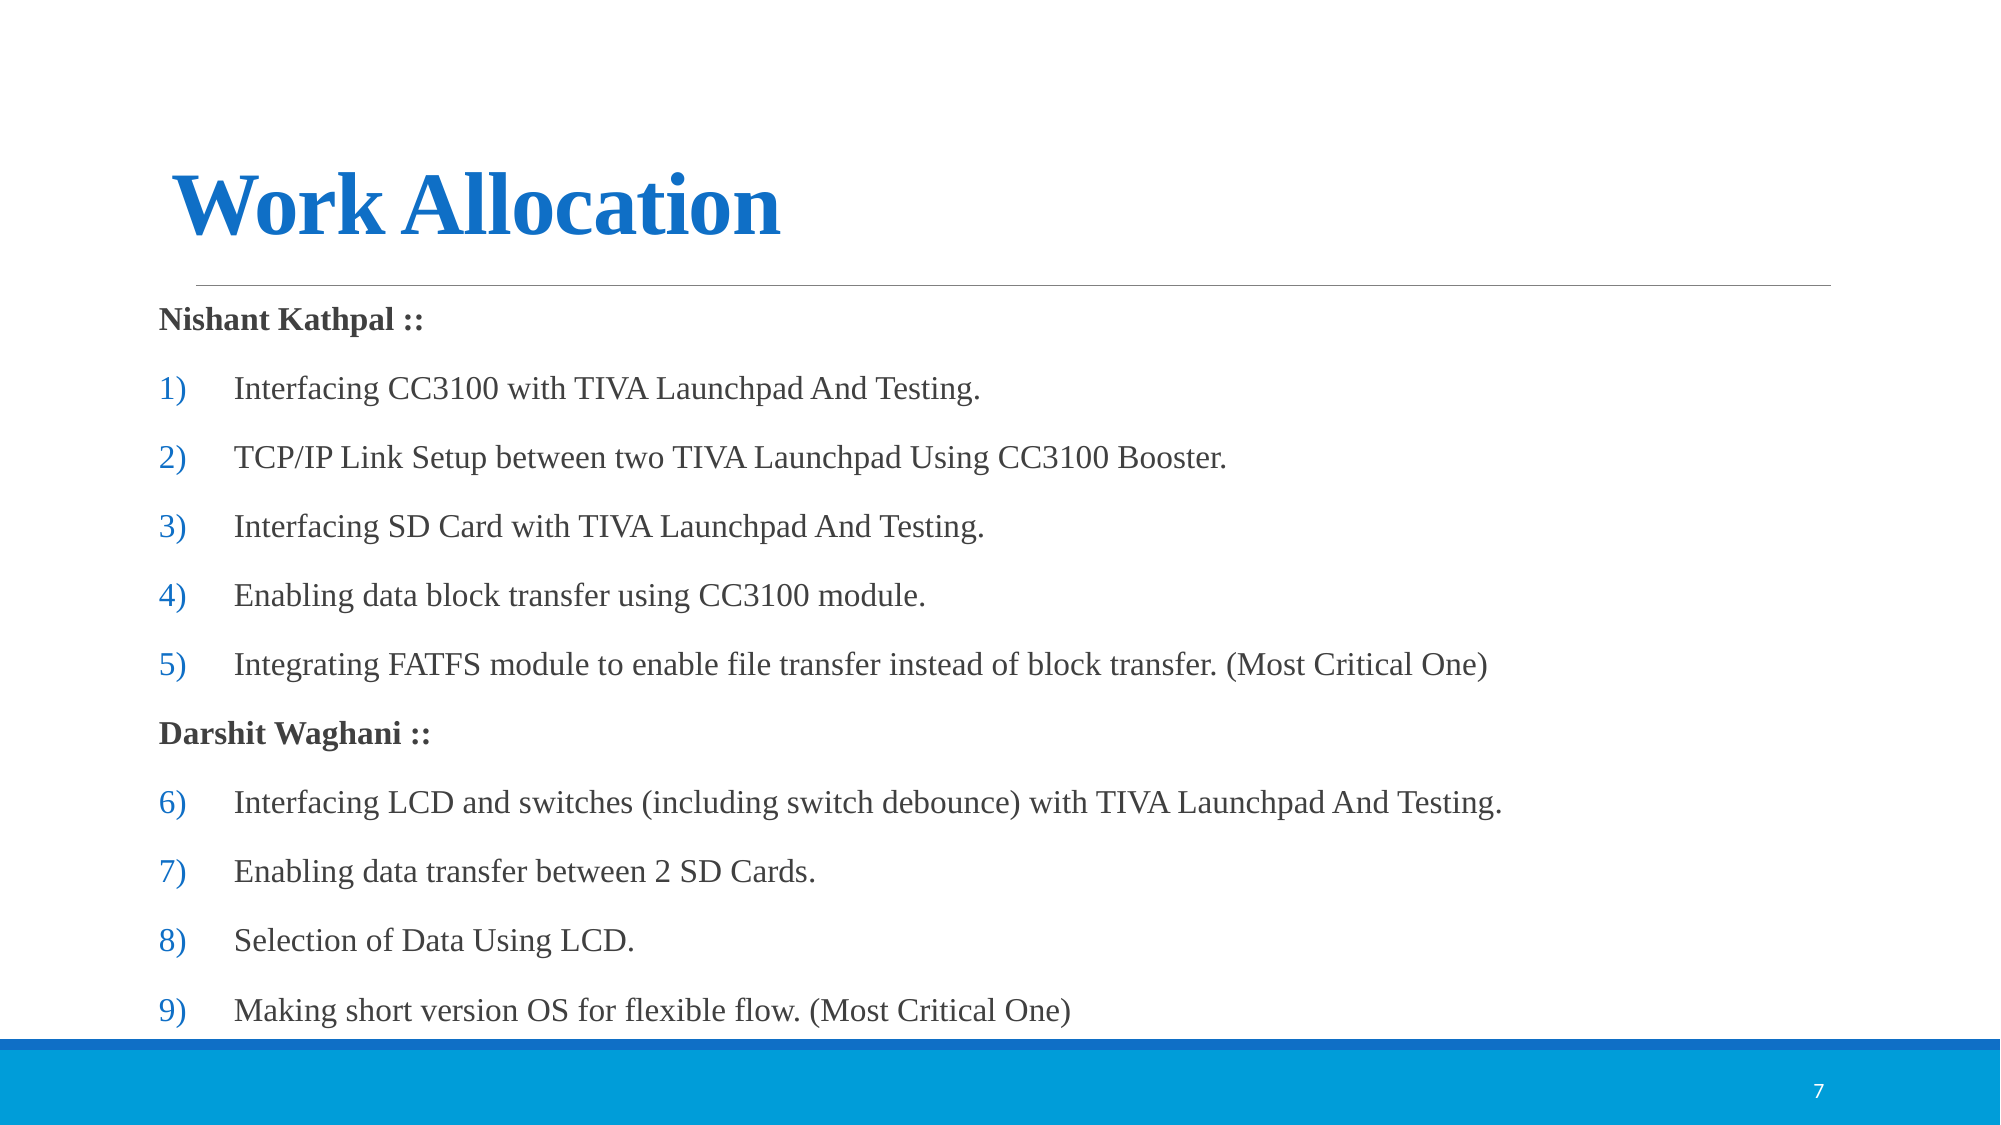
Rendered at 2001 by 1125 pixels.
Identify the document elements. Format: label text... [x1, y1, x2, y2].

slide_number 7 [1624, 1059, 1840, 1120]
title Work Allocation [156, 152, 1732, 367]
list Nishant Kathpal :: Interfacing CC3100 with TIVA Launchpad And Testing. TCP/IP Link Setup between two TIVA Launchpad Using CC3100 Booster. Interfacing SD Card with TIVA Launchpad And Testing. Enabling data block transfer using CC3100 module. Integrating FATFS module to enable file transfer instead of block transfer. (Most Critical One) Darshit Waghani :: Interfacing LCD and switches (including switch debounce) with TIVA Launchpad And Testing. Enabling data transfer between 2 SD Cards. Selection of Data Using LCD. Making short version OS for flexible flow. (Most Critical One) [159, 289, 1970, 1033]
